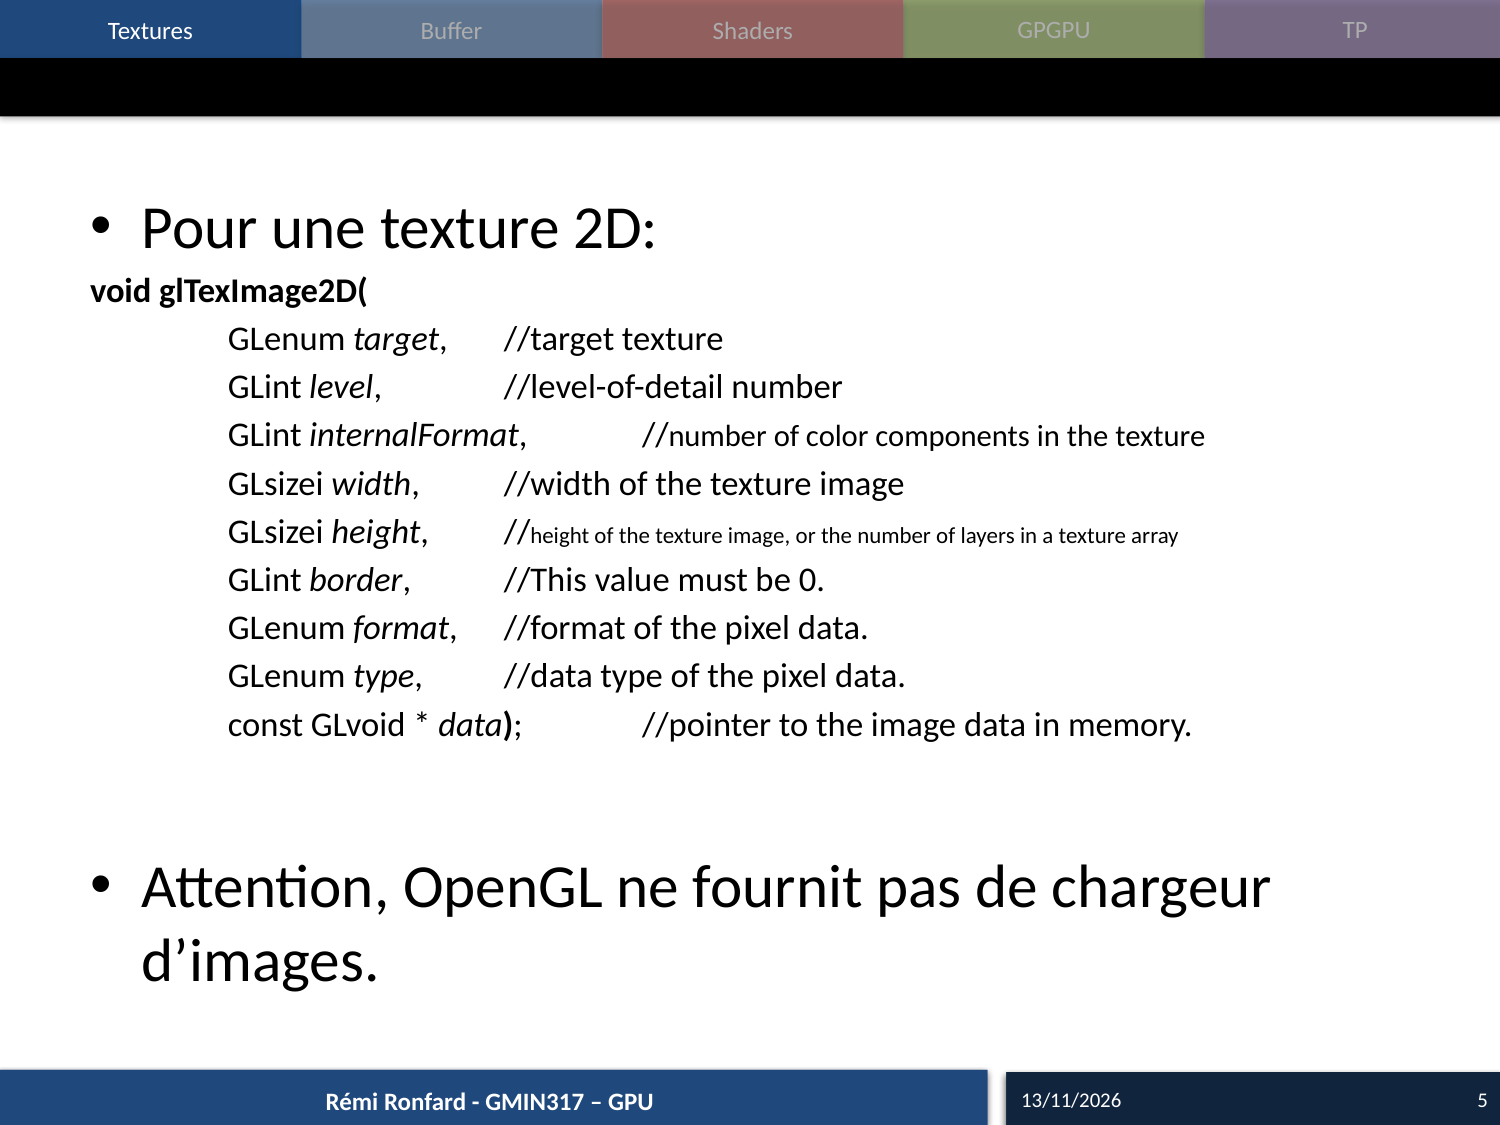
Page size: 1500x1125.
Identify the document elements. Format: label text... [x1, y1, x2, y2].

list Pour une texture 2D: void glTexImage2D( GLenum target, //target texture GLint level, //level-of-detail number GLint internalFormat, //number of color components in the texture GLsizei width, //width of the texture image GLsizei height, //height of the texture image, or the number of layers in a texture array GLint border, //This value must be 0. GLenum format, //format of the pixel data. GLenum type, //data type of the pixel data. const GLvoid * data); //pointer to the image data in memory. Attention, OpenGL ne fournit pas de chargeur d’images. [75, 179, 1433, 1005]
slide_number 5 [1153, 1071, 1500, 1125]
footer Rémi Ronfard - GMIN317 – GPU [0, 1072, 988, 1125]
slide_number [1006, 1070, 1153, 1125]
